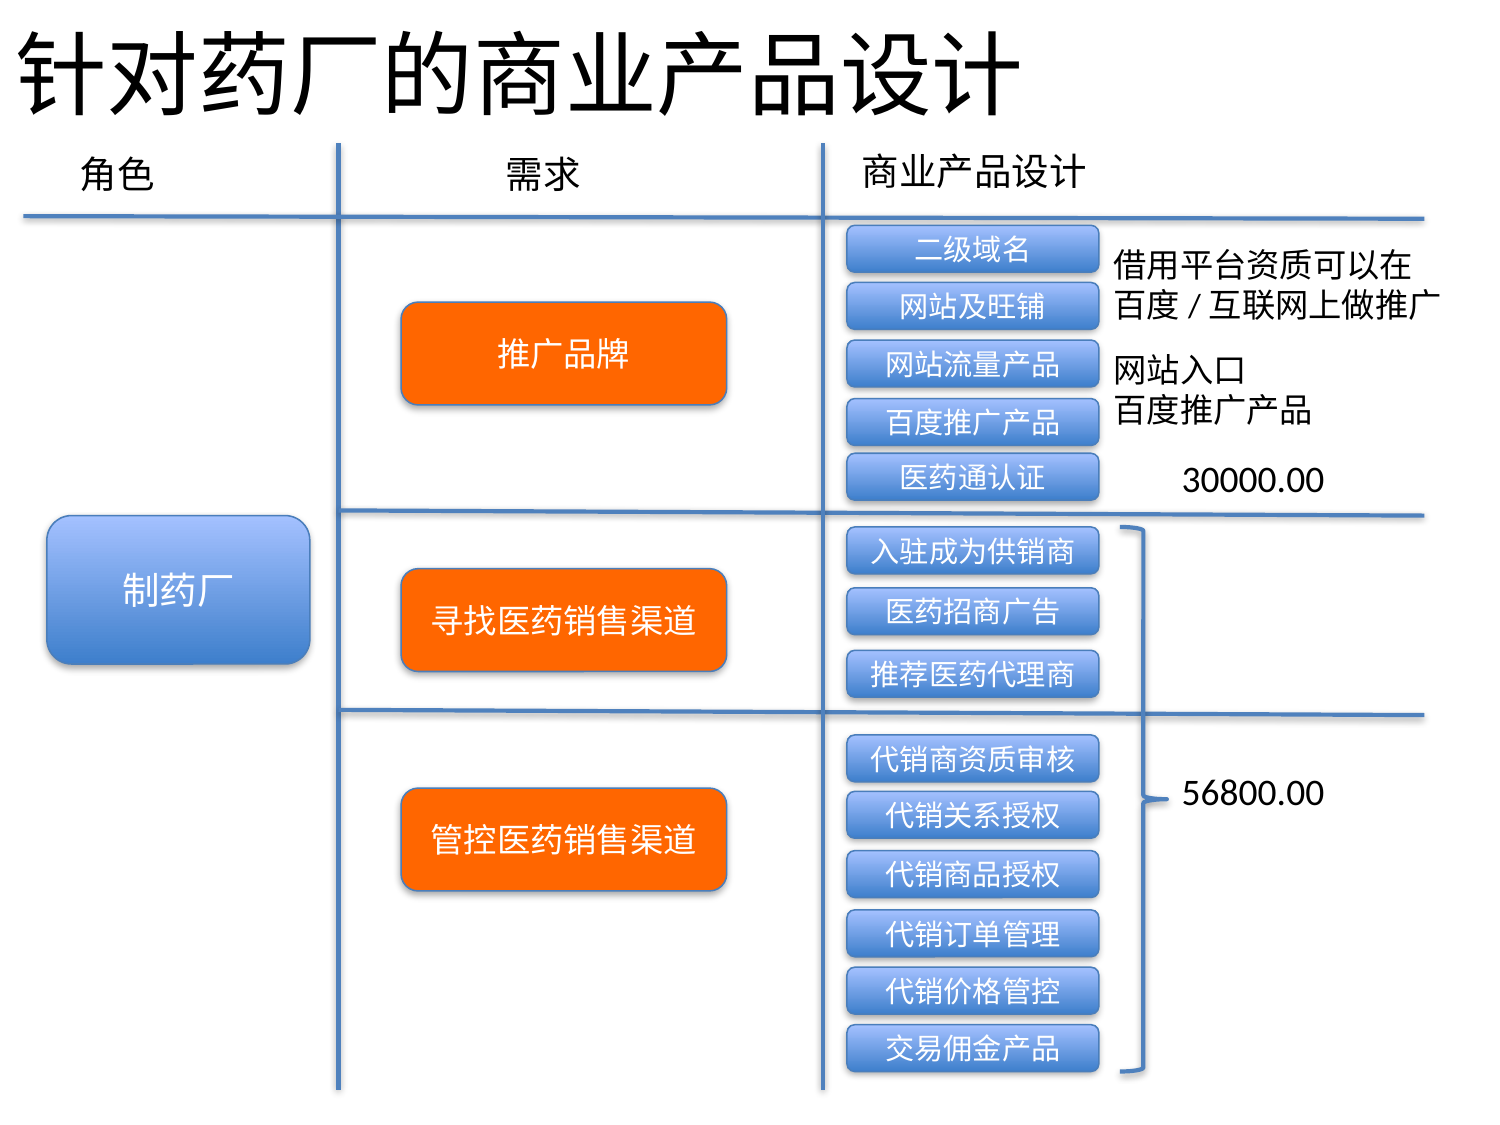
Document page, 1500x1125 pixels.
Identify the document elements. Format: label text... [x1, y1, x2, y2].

text_box 交易佣金产品 [846, 1023, 1100, 1073]
text_box 医药通认证 [846, 452, 1100, 501]
text_box 网站入口 百度推广产品 [1098, 341, 1459, 437]
text_box 医药招商广告 [846, 587, 1100, 636]
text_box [23, 215, 818, 219]
text_box 寻找医药销售渠道 [400, 567, 728, 673]
text_box 商业产品设计 [846, 140, 1139, 201]
text_box 角色 [65, 143, 248, 203]
text_box 二级域名 [846, 227, 1100, 273]
text_box 推荐医药代理商 [846, 649, 1100, 698]
text_box 代销商资质审核 [846, 734, 1100, 783]
text_box 网站及旺铺 [846, 281, 1098, 331]
text_box 网站流量产品 [846, 339, 1098, 388]
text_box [338, 709, 818, 716]
title 针对药厂的商业产品设计 [0, 0, 1500, 144]
text_box 代销订单管理 [846, 909, 1100, 958]
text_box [828, 510, 1425, 516]
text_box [828, 215, 1425, 219]
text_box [828, 709, 1425, 716]
text_box [1119, 724, 1169, 1074]
text_box [1119, 524, 1146, 708]
text_box 代销价格管控 [846, 966, 1100, 1015]
text_box 推广品牌 [400, 301, 728, 406]
text_box 百度推广产品 [846, 397, 1100, 447]
text_box 借用平台资质可以在百度/互联网上做推广 [1098, 237, 1459, 332]
text_box 代销关系授权 [846, 790, 1100, 839]
text_box 需求 [491, 143, 674, 203]
text_box 制药厂 [46, 514, 311, 665]
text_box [338, 510, 818, 516]
text_box 入驻成为供销商 [846, 526, 1100, 575]
text_box 管控医药销售渠道 [400, 787, 728, 892]
text_box 代销商品授权 [846, 849, 1100, 899]
text_box 56800.00 [1166, 761, 1425, 821]
text_box 30000.00 [1166, 447, 1425, 508]
